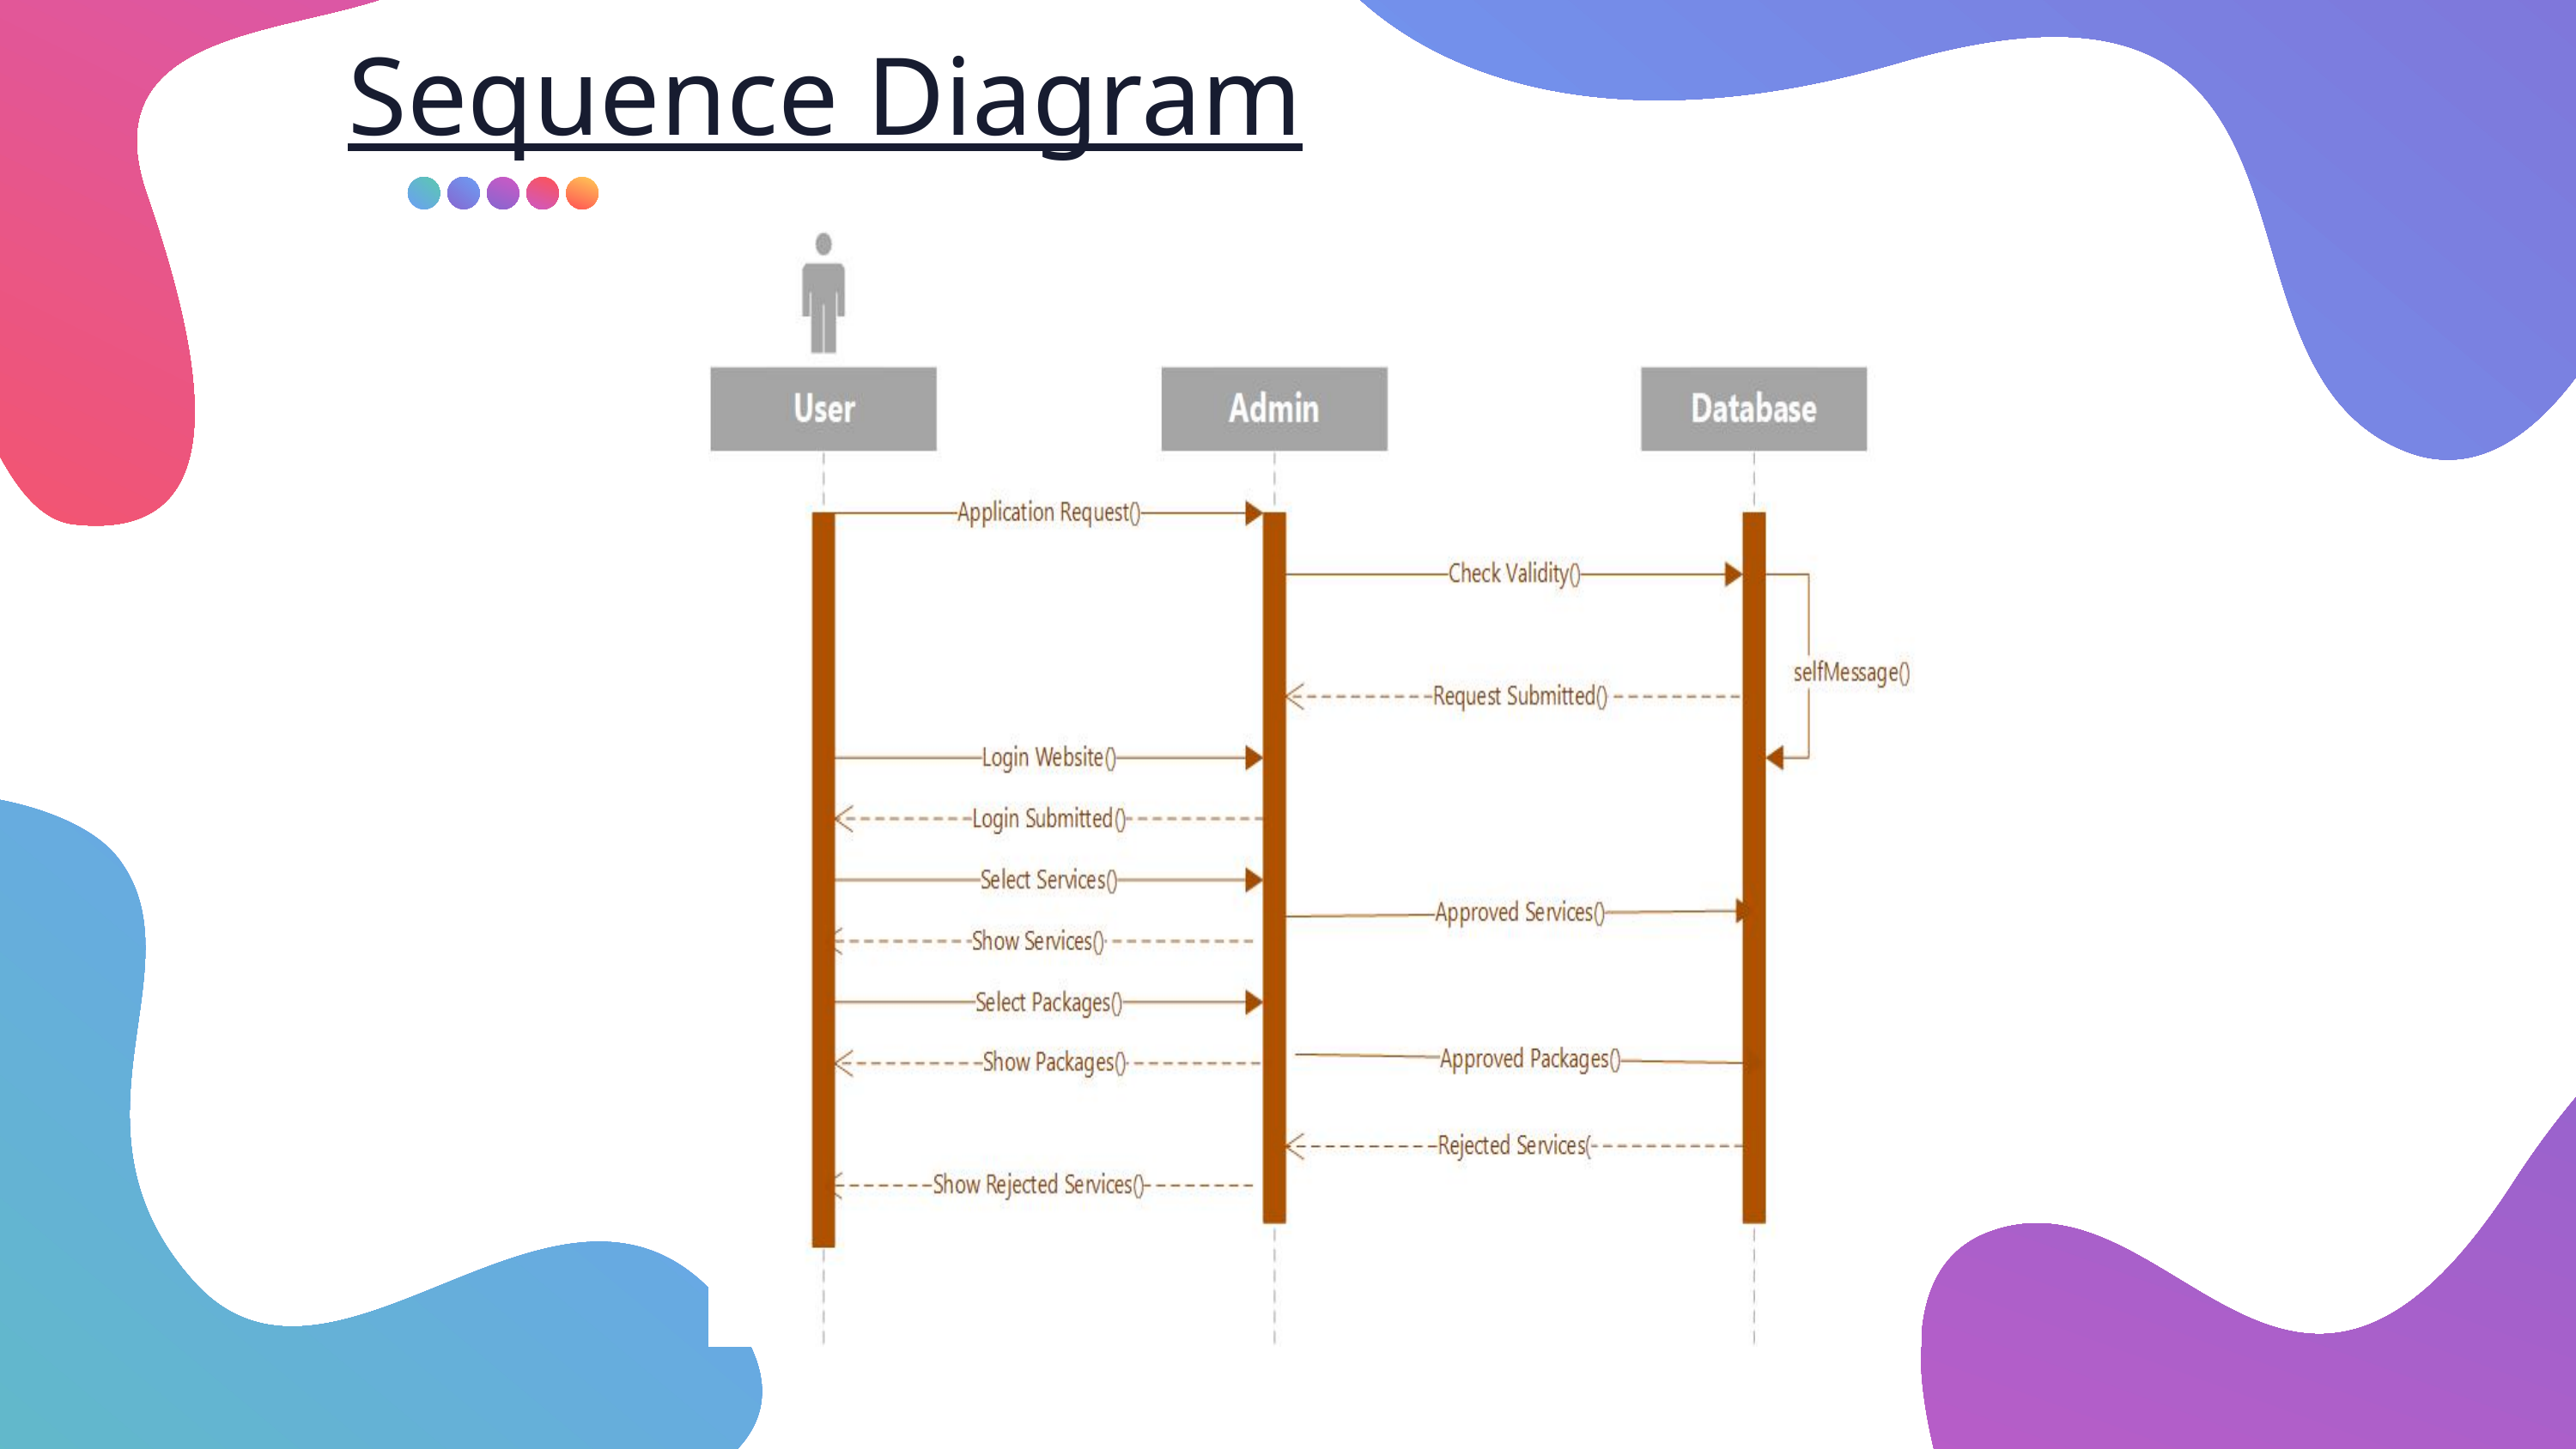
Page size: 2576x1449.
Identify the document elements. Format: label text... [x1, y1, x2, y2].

text_box [1920, 1095, 2576, 1449]
text_box [0, 0, 382, 527]
text_box [0, 798, 763, 1449]
text_box [1358, 0, 2576, 461]
title Sequence Diagram [335, 28, 2241, 173]
picture [708, 230, 1922, 1347]
